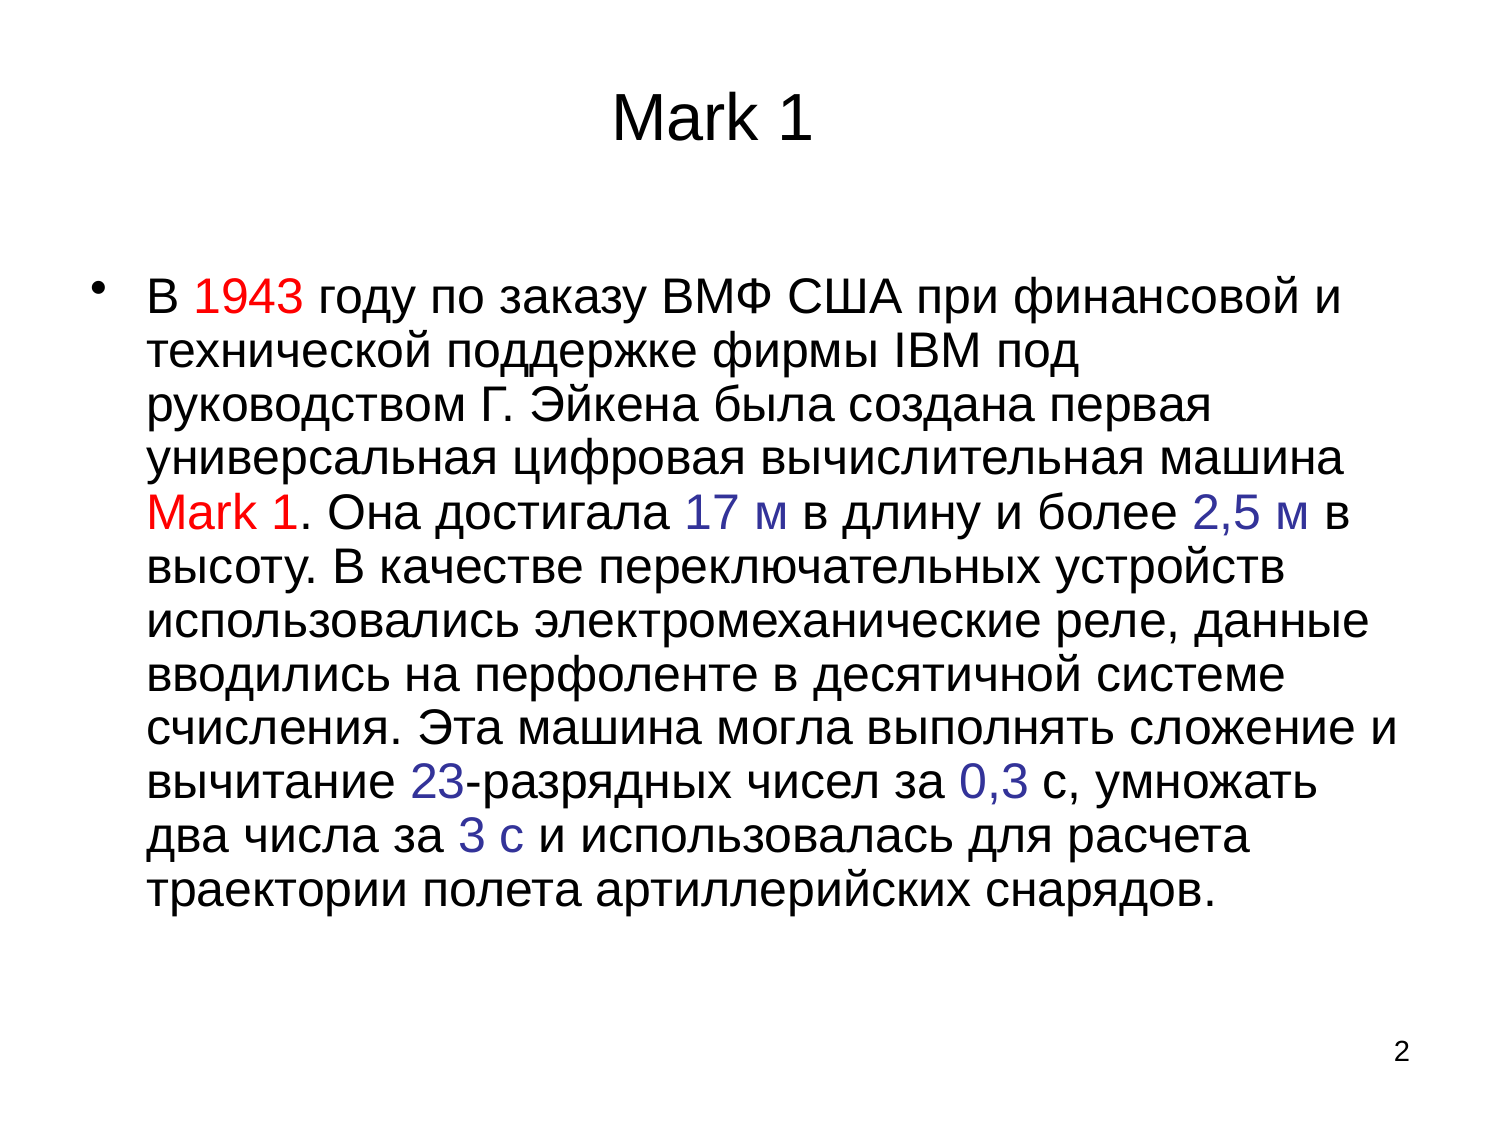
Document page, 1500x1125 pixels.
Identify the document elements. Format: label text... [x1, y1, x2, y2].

list В 1943 году по заказу ВМФ США при финансовой и технической поддержке фирмы IBM под руководством Г. Эйкена была создана первая универсальная цифровая вычислительная машина Mark 1. Она достигала 17 м в длину и более 2,5 м в высоту. В качестве переключательных устройств использовались электромеханические реле, данные вводились на перфоленте в десятичной системе счисления. Эта машина могла выполнять сложение и вычитание 23-разрядных чисел за 0,3 с, умножать два числа за 3 с и использовалась для расчета траектории полета артиллерийских снарядов. [74, 262, 1426, 1006]
slide_number 2 [1074, 1024, 1426, 1103]
text_box Mark 1 [596, 66, 951, 161]
